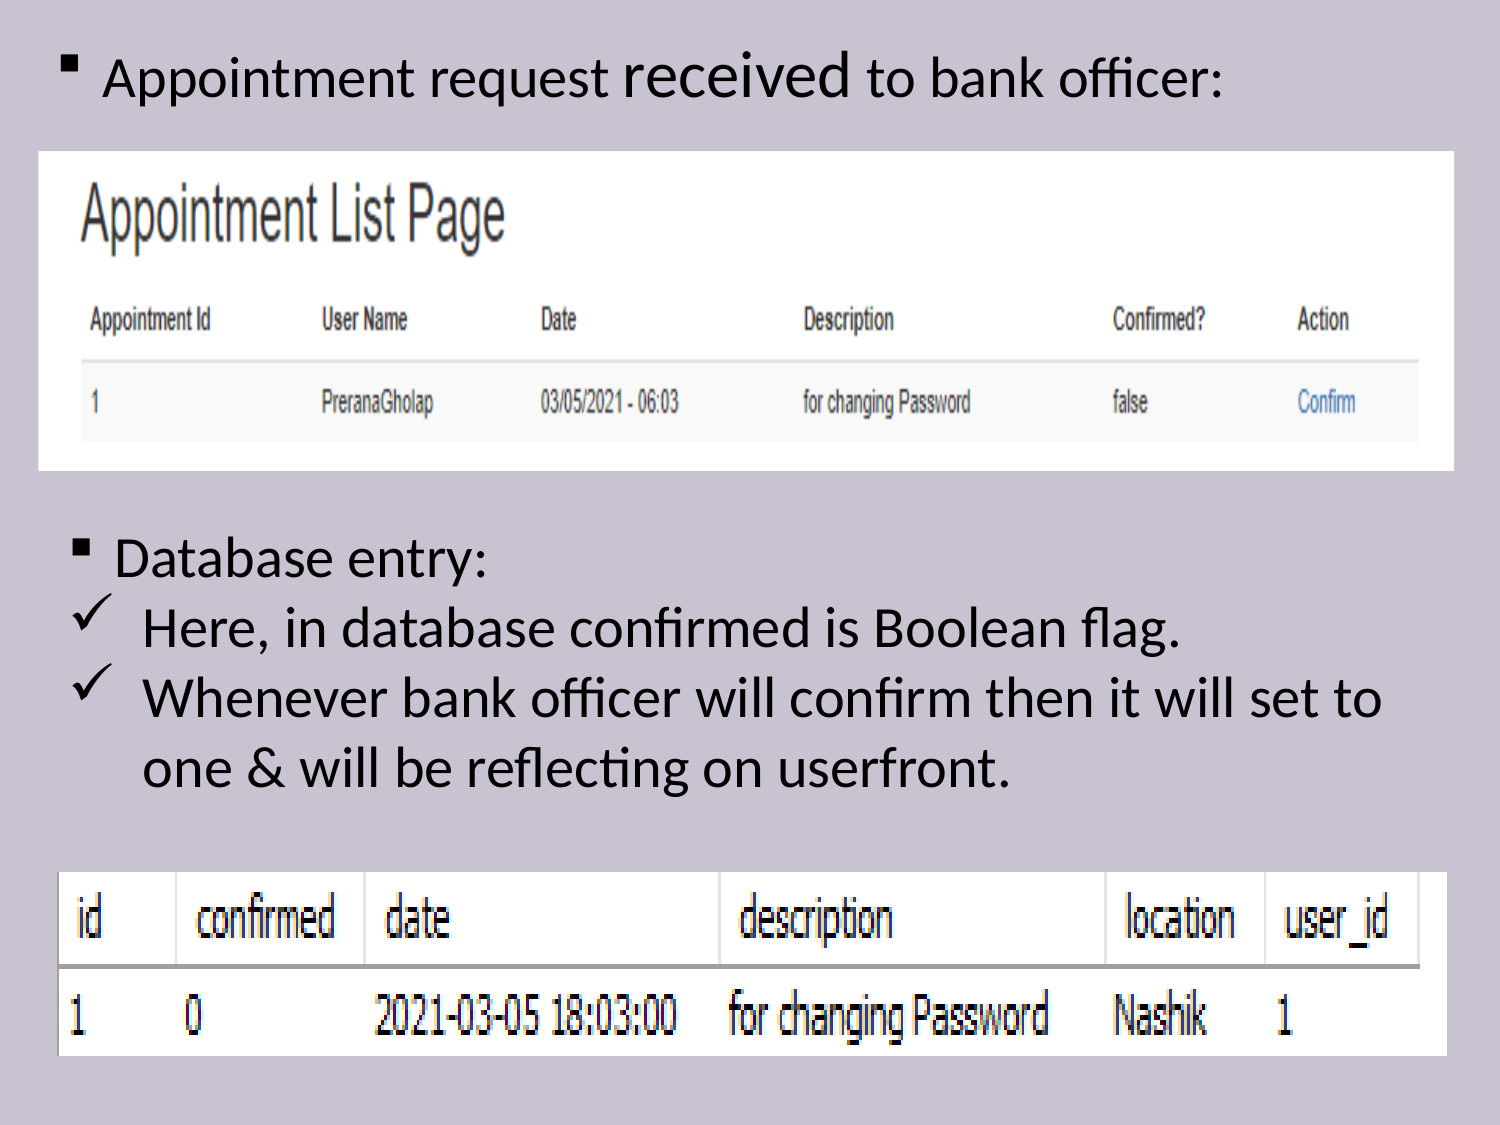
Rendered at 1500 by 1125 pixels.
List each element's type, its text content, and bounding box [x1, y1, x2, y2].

picture [57, 872, 1448, 1056]
text_box Database entry: Here, in database confirmed is Boolean flag. Whenever bank officer will confirm then it will set to one & will be reflecting on userfront. [53, 512, 1424, 875]
picture [38, 150, 1455, 471]
text_box Appointment request received to bank officer: [41, 23, 1447, 119]
